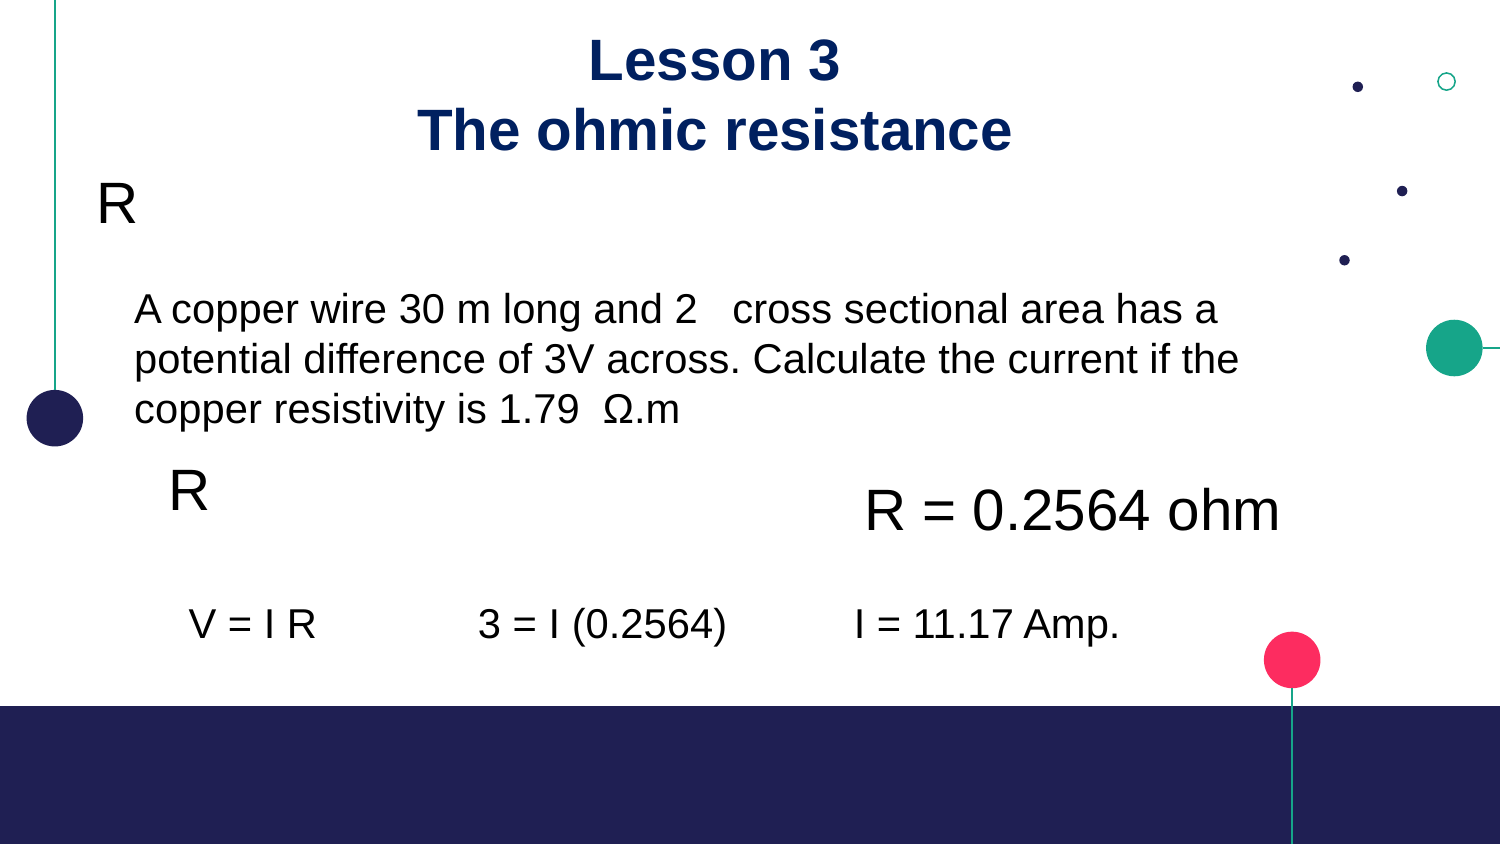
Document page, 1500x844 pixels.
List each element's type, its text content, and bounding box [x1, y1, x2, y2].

text_box V = I R 3 = I (0.2564) I = 11.17 Amp. [173, 589, 1211, 655]
text_box Lesson 3 The ohmic resistance [292, 14, 1139, 170]
text_box R = 0.2564 ohm [849, 464, 1500, 550]
